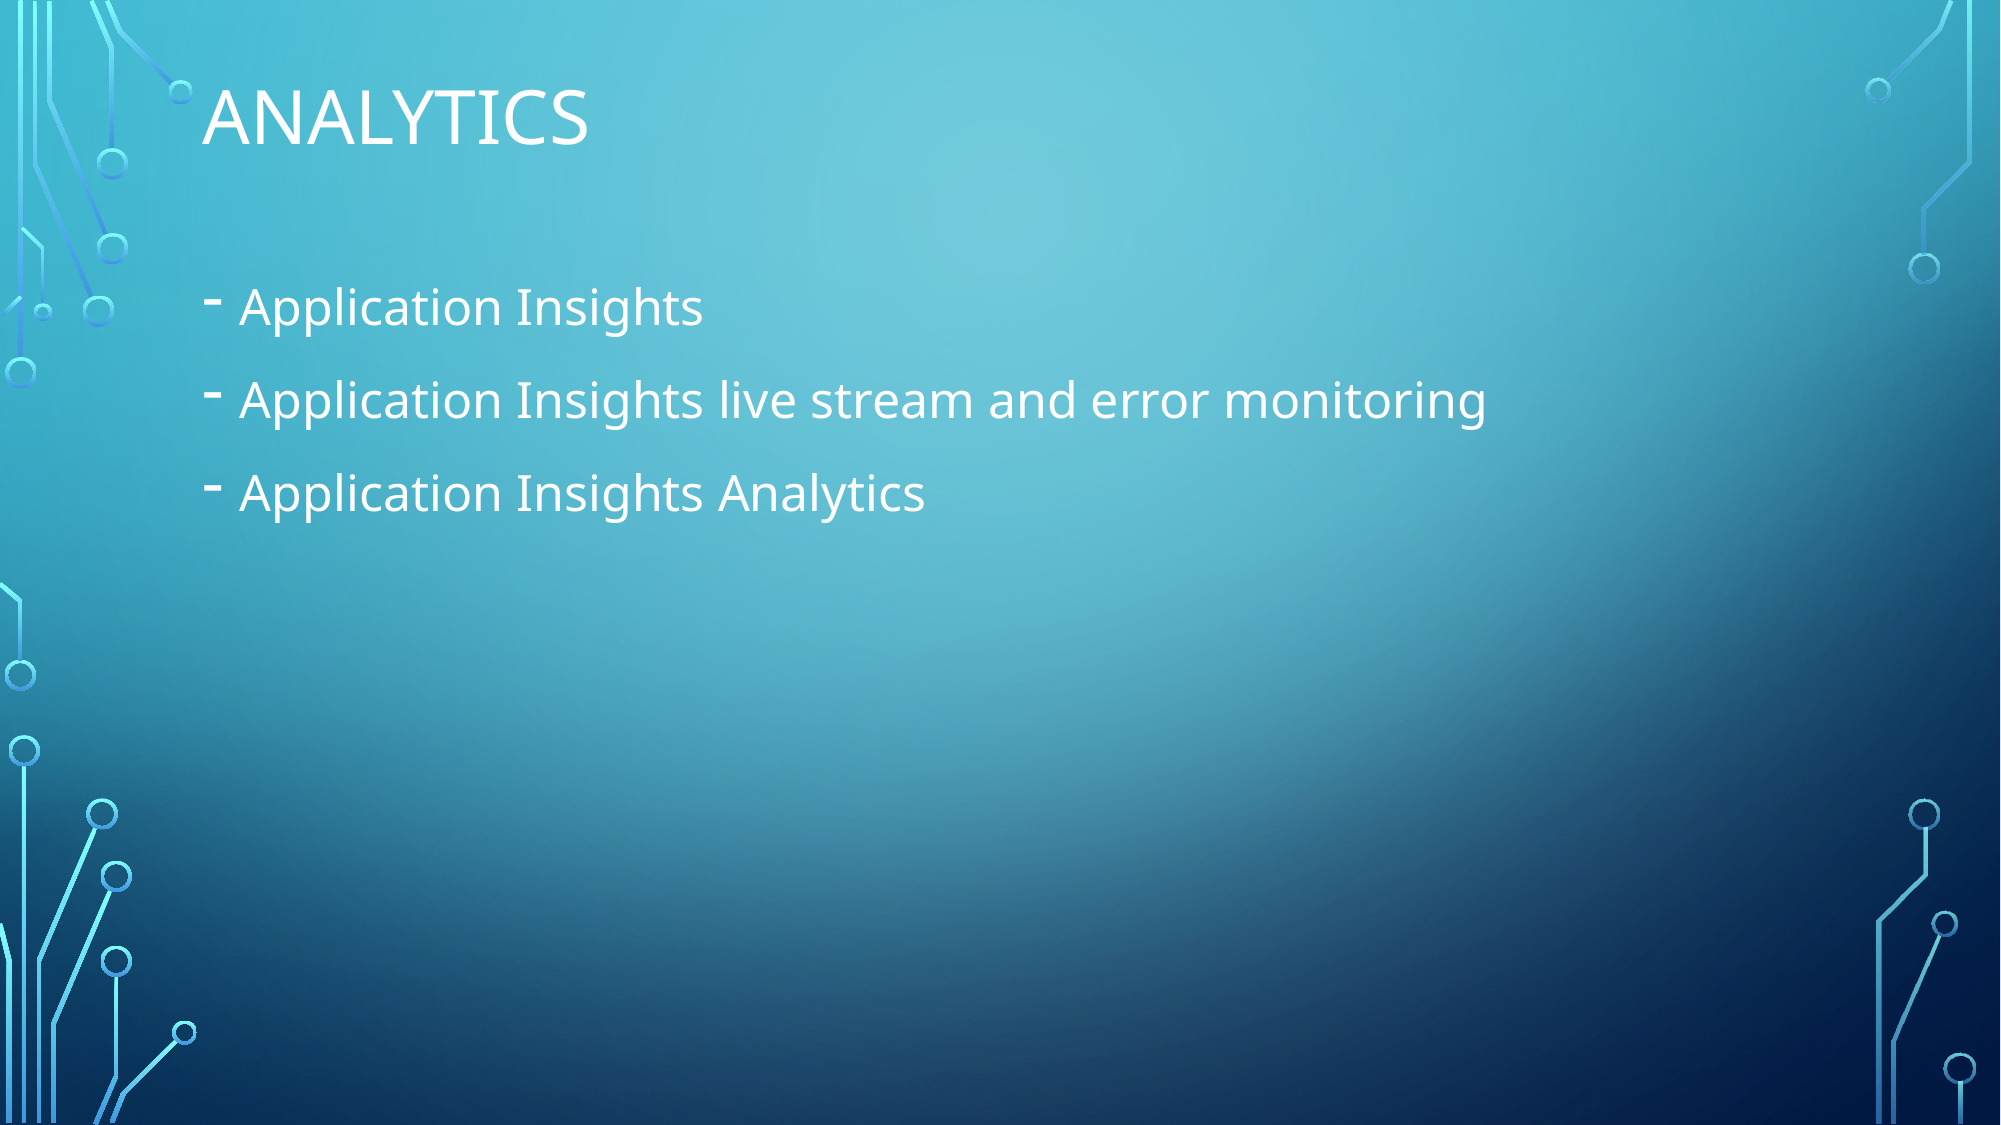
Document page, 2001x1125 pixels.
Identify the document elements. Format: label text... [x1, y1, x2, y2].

title Analytics [187, 47, 1813, 194]
list Application Insights Application Insights live stream and error monitoring Application Insights Analytics [187, 256, 1813, 950]
